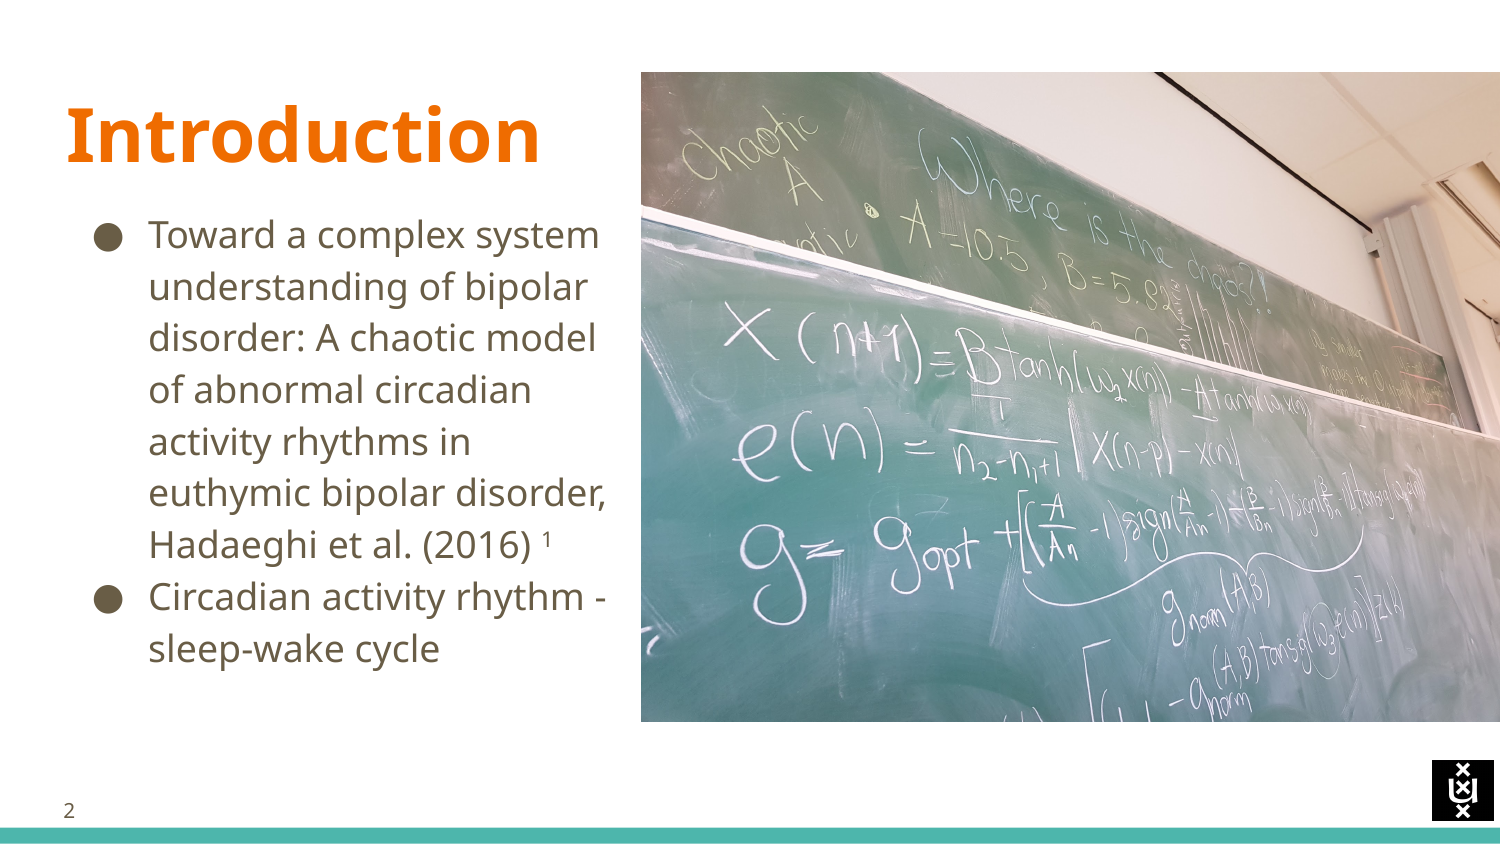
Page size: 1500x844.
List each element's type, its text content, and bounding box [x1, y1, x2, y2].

title Introduction [51, 72, 639, 189]
slide_number ‹#› [0, 779, 90, 844]
list Toward a complex system understanding of bipolar disorder: A chaotic model of abnormal circadian activity rhythms in euthymic bipolar disorder, Hadaeghi et al. (2016) 1 Circadian activity rhythm - sleep-wake cycle [58, 189, 636, 750]
picture [1432, 760, 1494, 821]
picture [641, 72, 1500, 722]
